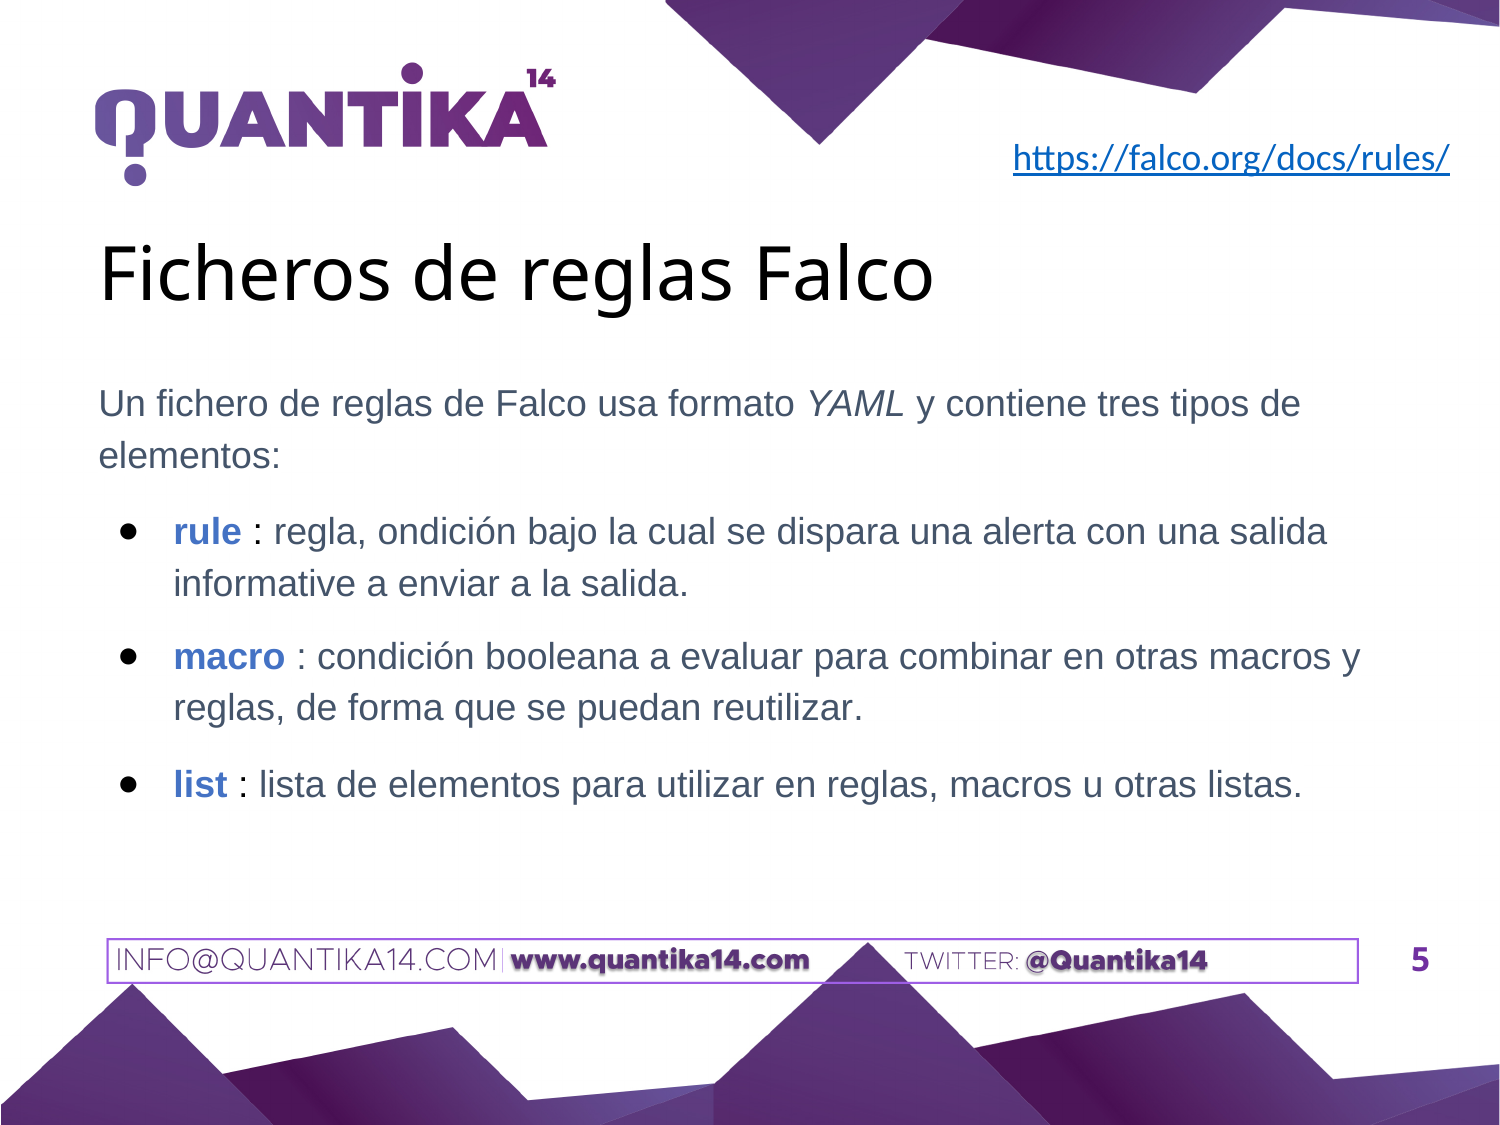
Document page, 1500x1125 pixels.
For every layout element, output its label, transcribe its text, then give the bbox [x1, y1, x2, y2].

list Un fichero de reglas de Falco usa formato YAML y contiene tres tipos de elementos: rule : regla, ondición bajo la cual se dispara una alerta con una salida informative a enviar a la salida. macro : condición booleana a evaluar para combinar en otras macros y reglas, de forma que se puedan reutilizar. list : lista de elementos para utilizar en reglas, macros u otras listas. [92, 365, 1450, 866]
text_box https://falco.org/docs/rules/ [997, 118, 1500, 210]
title Ficheros de reglas Falco [83, 231, 1450, 322]
picture [0, 0, 1500, 1125]
